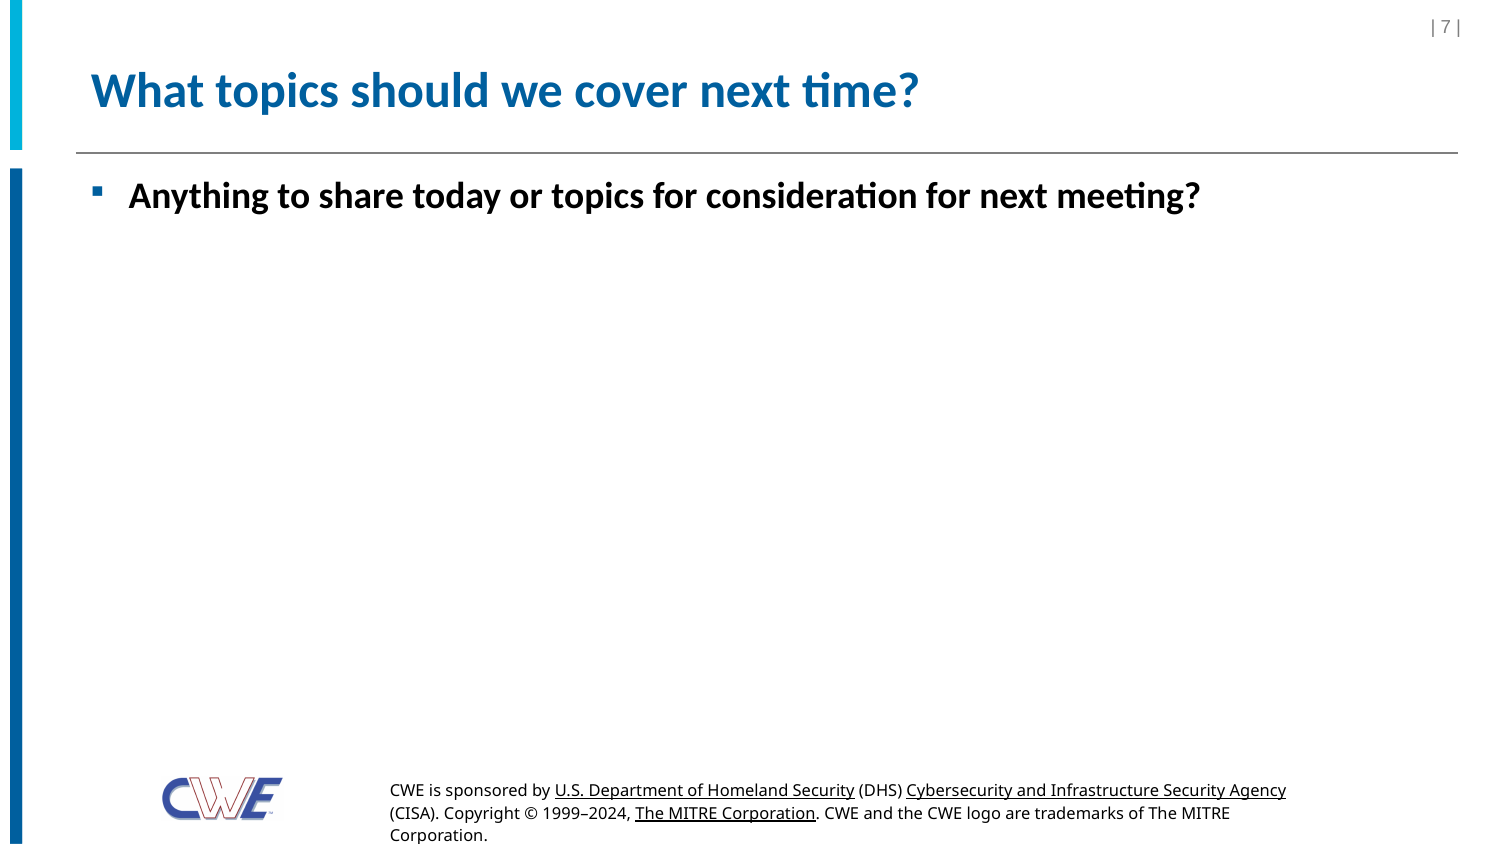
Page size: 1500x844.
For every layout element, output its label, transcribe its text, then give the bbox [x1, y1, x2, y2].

slide_number | 7 | [1264, 6, 1482, 38]
title What topics should we cover next time? [75, 45, 1459, 138]
picture [161, 776, 284, 821]
list Anything to share today or topics for consideration for next meeting? [75, 168, 1459, 759]
